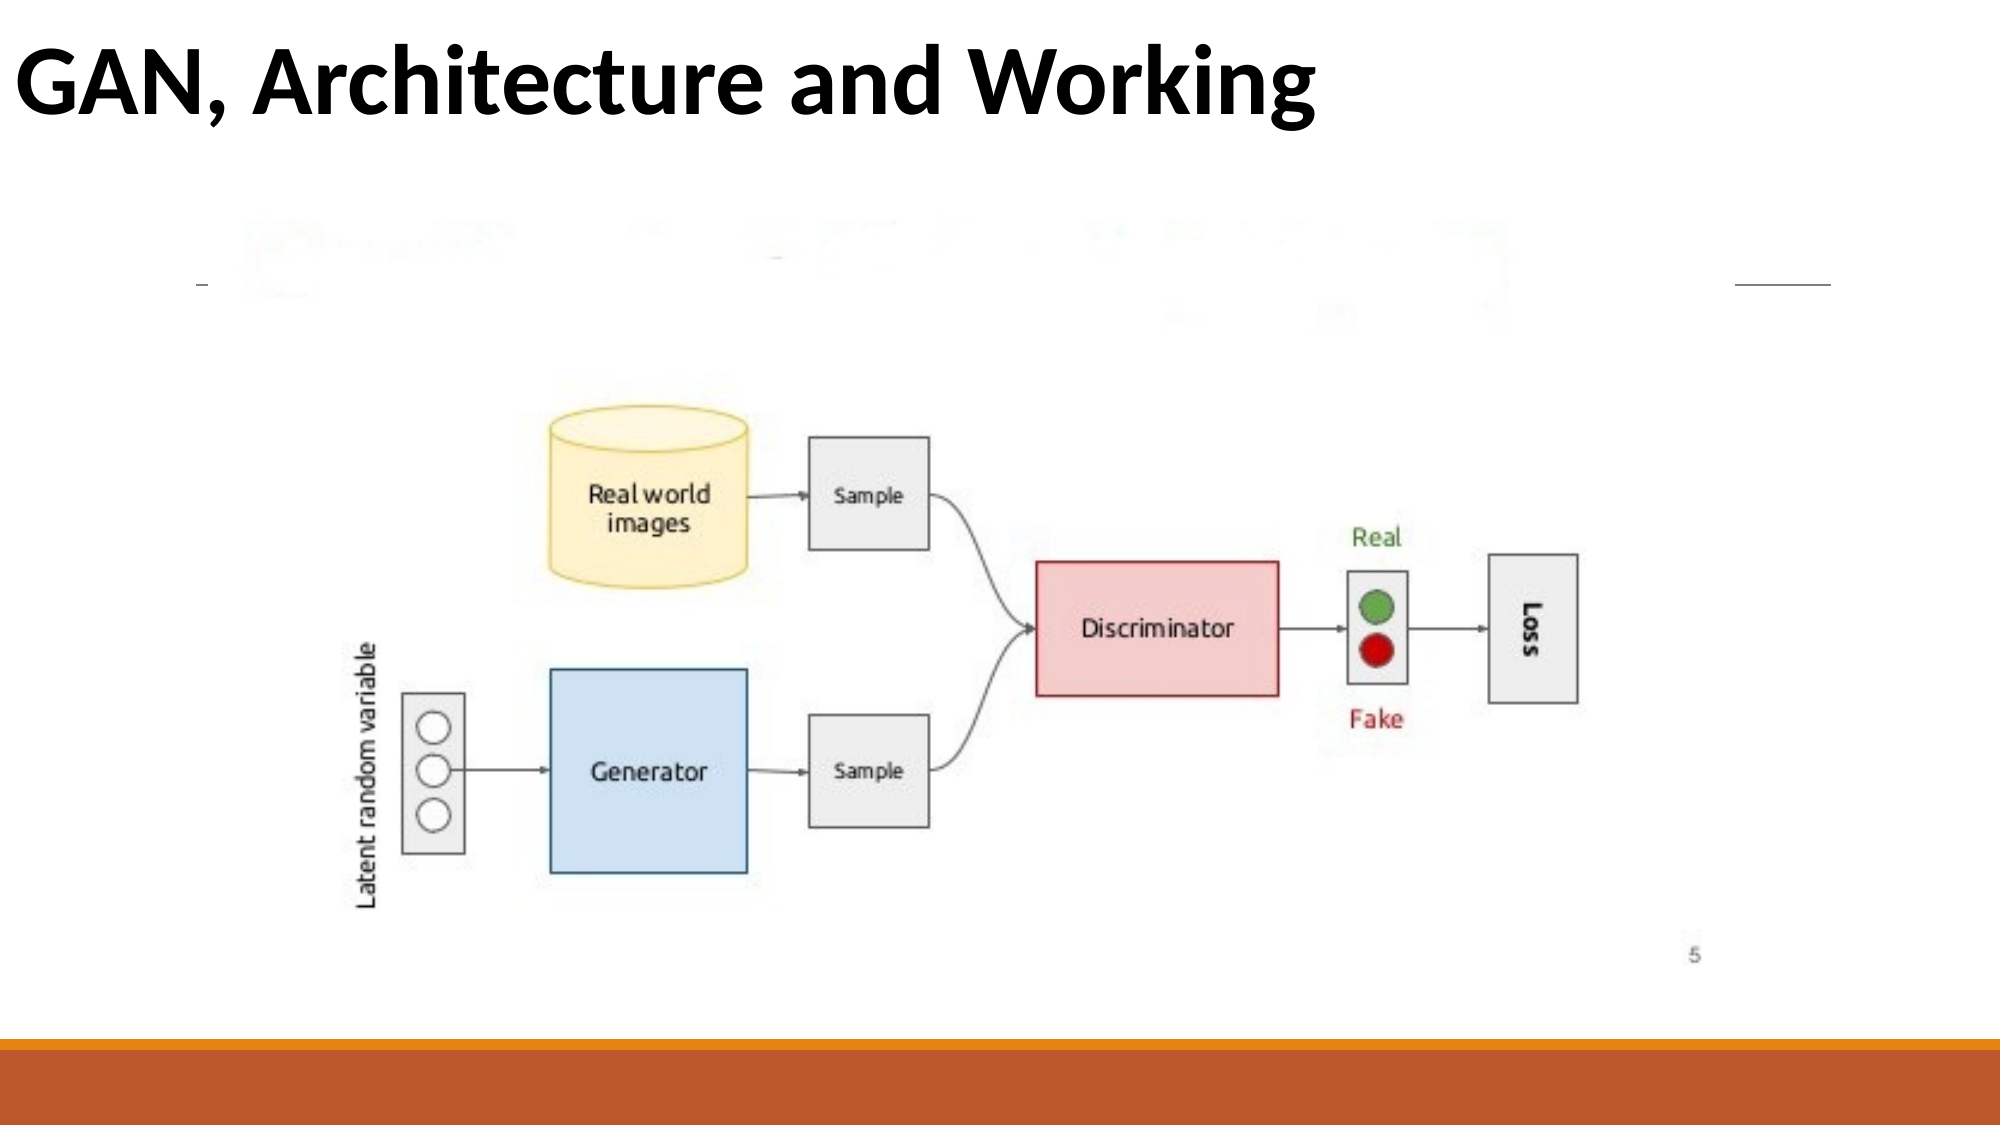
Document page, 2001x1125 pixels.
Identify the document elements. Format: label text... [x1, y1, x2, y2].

picture [208, 145, 1735, 1005]
text_box GAN, Architecture and Working [0, 0, 1960, 171]
